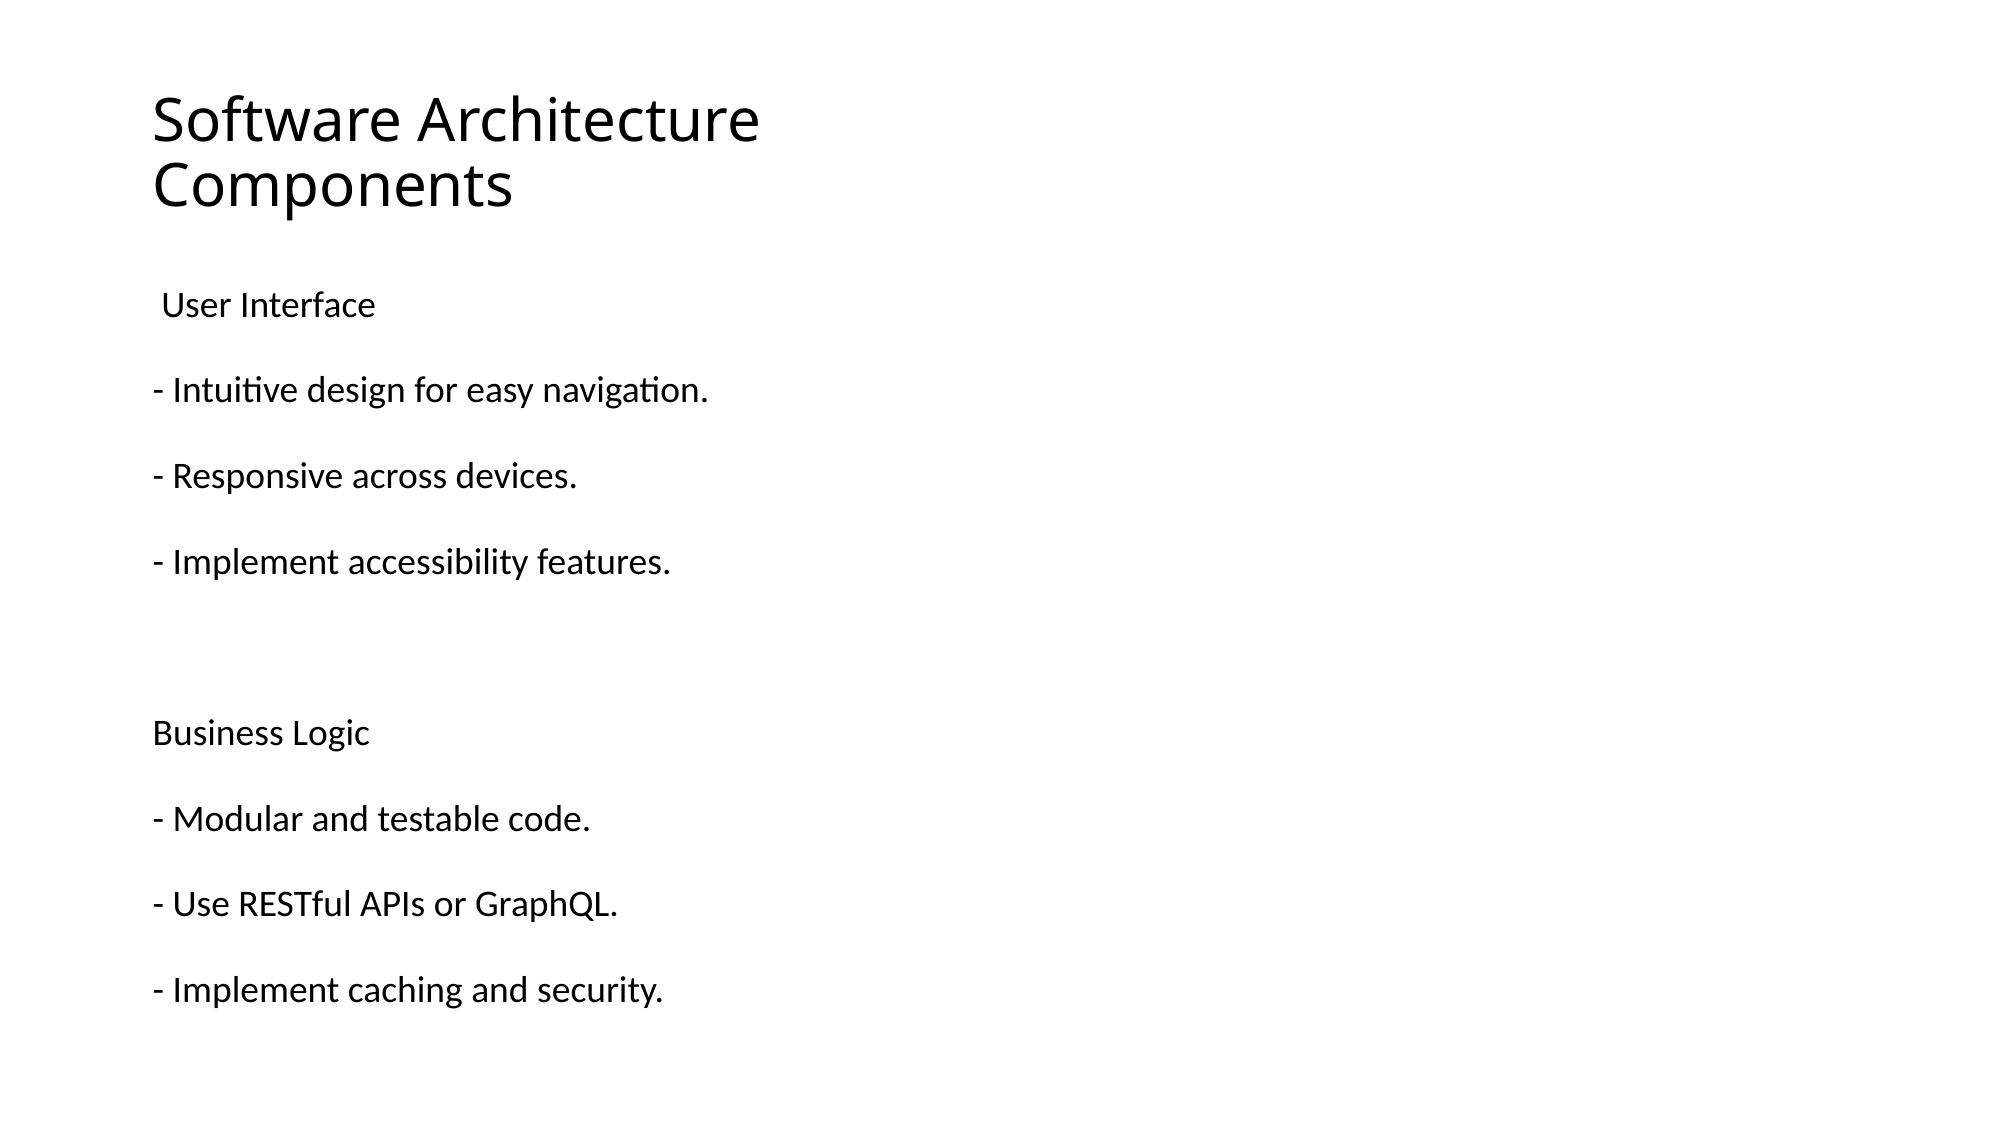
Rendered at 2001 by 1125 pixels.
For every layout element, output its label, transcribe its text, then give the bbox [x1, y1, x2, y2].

list User Interface - Intuitive design for easy navigation. - Responsive across devices. - Implement accessibility features. Business Logic - Modular and testable code. - Use RESTful APIs or GraphQL. - Implement caching and security. [137, 269, 1824, 1072]
title Software Architecture Components [137, 75, 783, 227]
